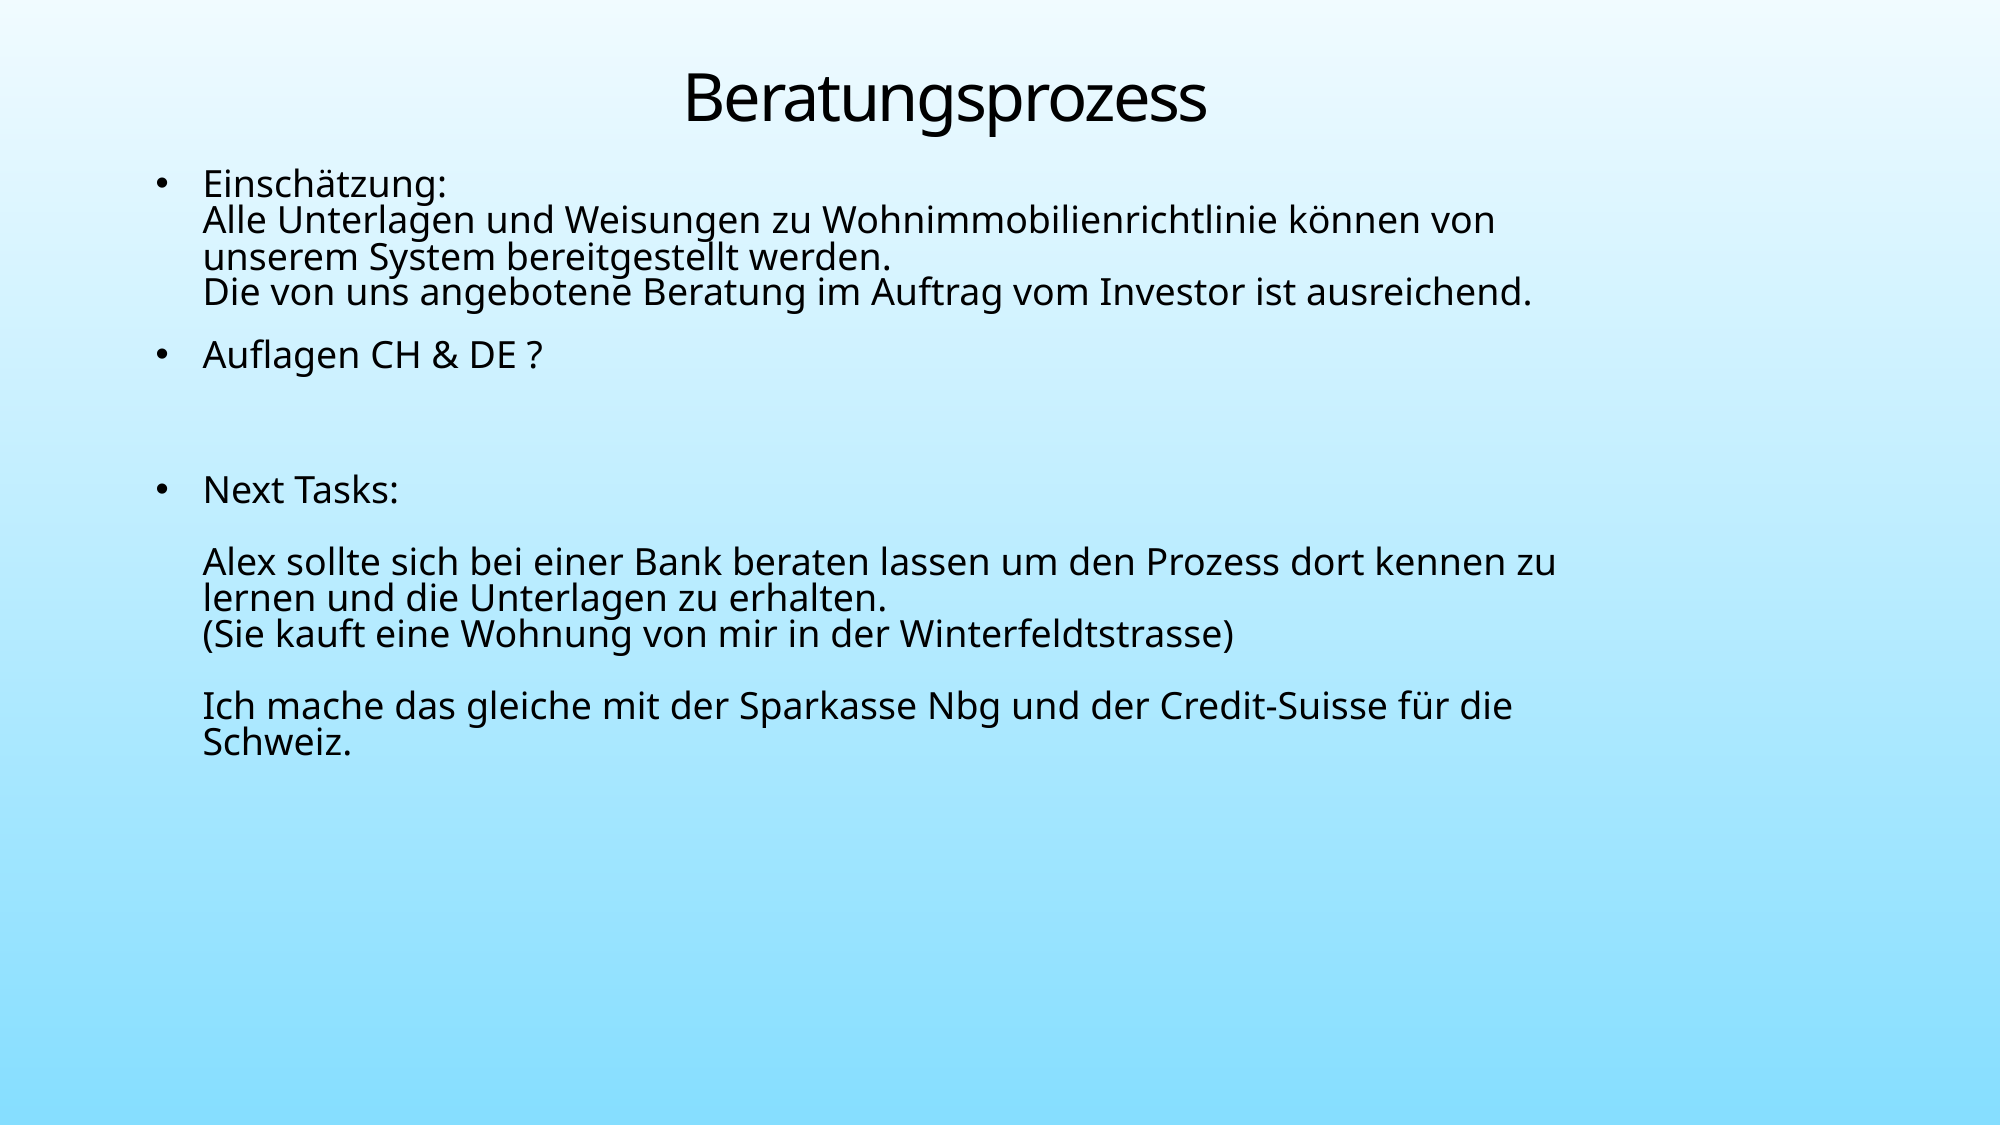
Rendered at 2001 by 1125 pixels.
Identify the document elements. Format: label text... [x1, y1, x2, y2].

title Beratungsprozess [158, 59, 1735, 143]
subtitle Einschätzung: Alle Unterlagen und Weisungen zu Wohnimmobilienrichtlinie können von unserem System bereitgestellt werden. Die von uns angebotene Beratung im Auftrag vom Investor ist ausreichend. Auflagen CH & DE ? Next Tasks: Alex sollte sich bei einer Bank beraten lassen um den Prozess dort kennen zu lernen und die Unterlagen zu erhalten. (Sie kauft eine Wohnung von mir in der Winterfeldtstrasse) Ich mache das gleiche mit der Sparkasse Nbg und der Credit-Suisse für die Schweiz. [140, 161, 1641, 1067]
